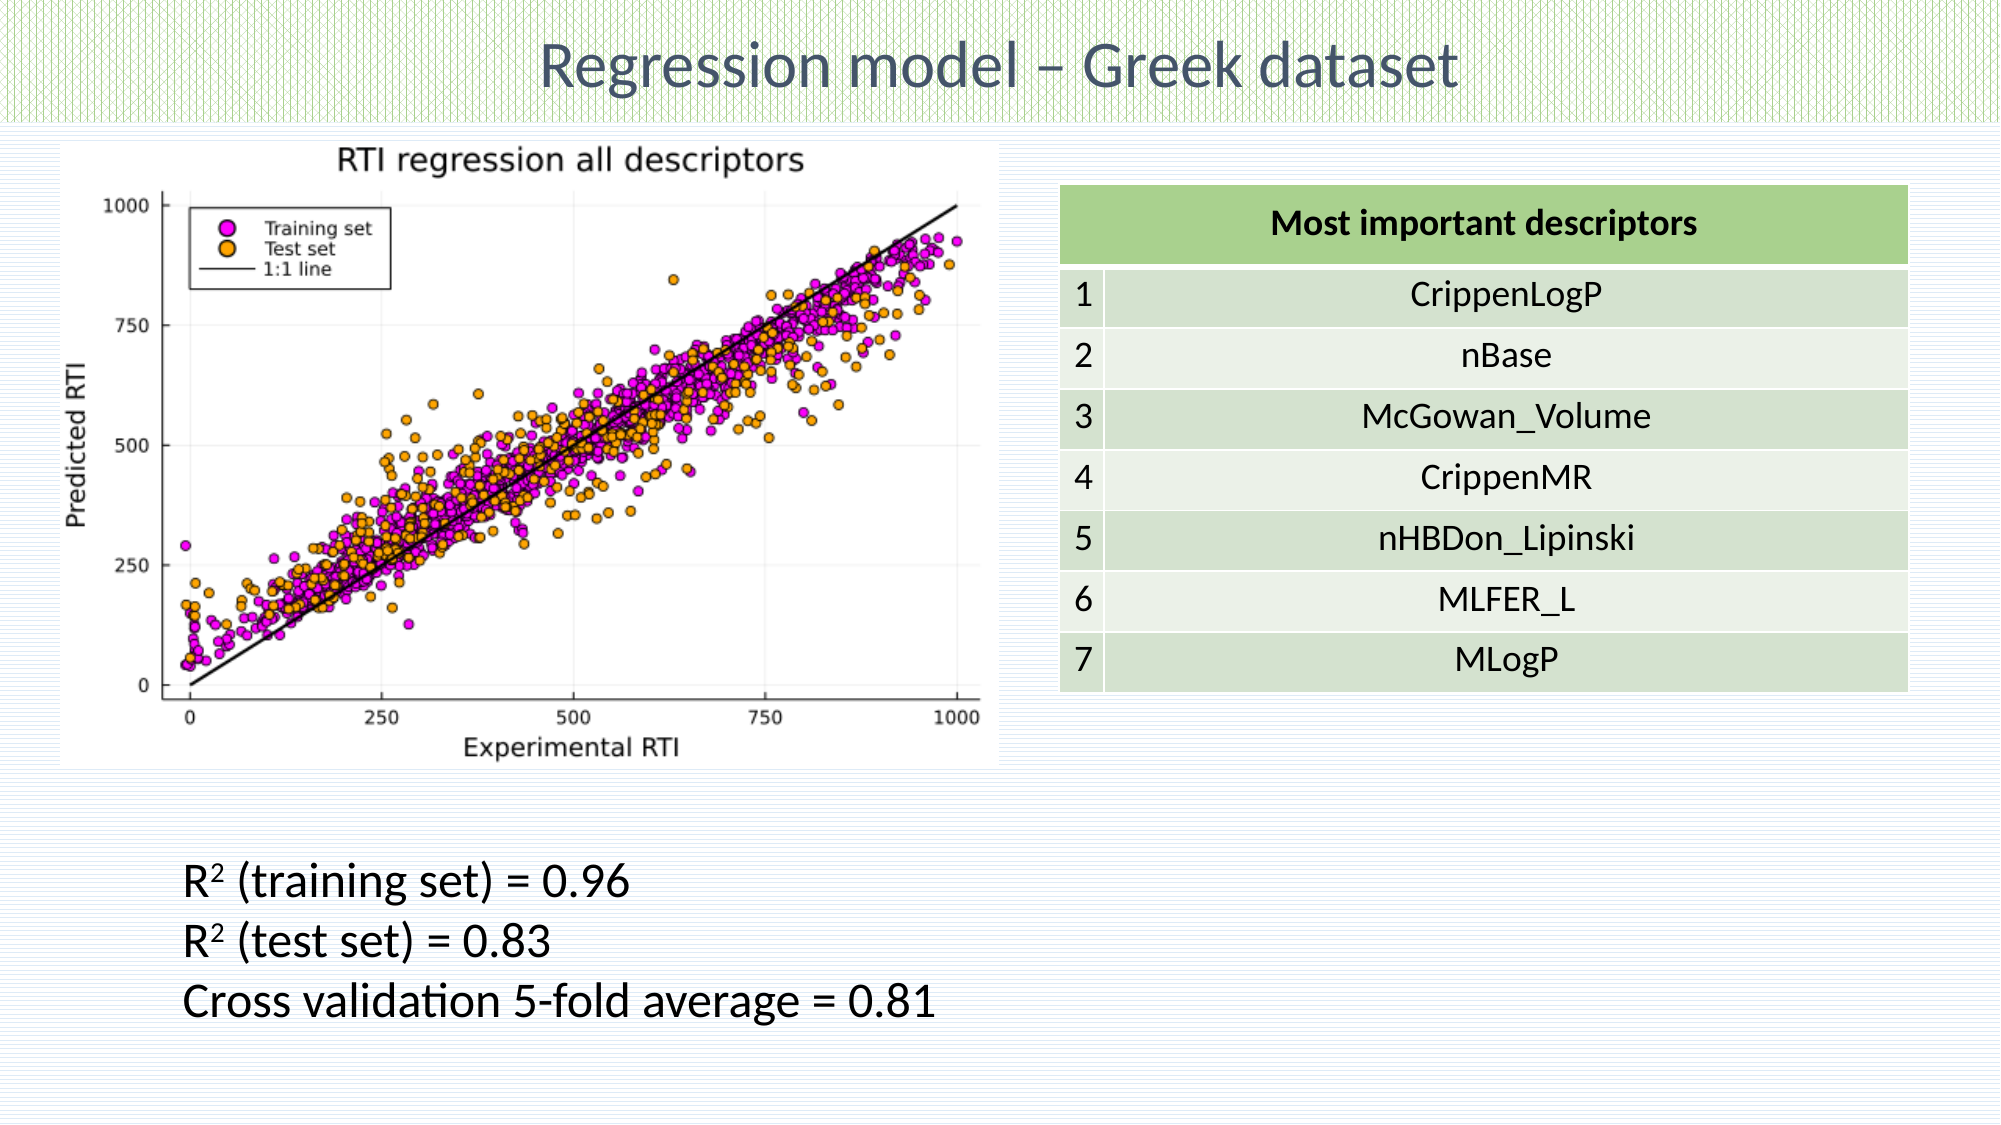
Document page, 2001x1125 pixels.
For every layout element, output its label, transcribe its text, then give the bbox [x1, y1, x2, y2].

picture [60, 143, 999, 769]
text_box R2 (training set) = 0.96 R2 (test set) = 0.83 Cross validation 5-fold average = 0.81 [167, 840, 1034, 1035]
table_cell CrippenMR [1105, 451, 1908, 510]
table_cell 3 [1060, 390, 1103, 449]
table_cell 6 [1060, 572, 1103, 631]
table_cell 4 [1060, 451, 1103, 510]
table_cell McGowan_Volume [1105, 390, 1908, 449]
table_cell MLFER_L [1105, 572, 1908, 631]
table_header Most important descriptors [1060, 185, 1908, 264]
table_cell CrippenLogP [1105, 270, 1908, 327]
table_cell 5 [1060, 511, 1103, 570]
table_cell MLogP [1105, 633, 1908, 692]
table_cell nBase [1105, 329, 1908, 388]
table_cell nHBDon_Lipinski [1105, 511, 1908, 570]
table_cell 1 [1060, 270, 1103, 327]
text_box Regression model – Greek dataset [0, 0, 2000, 123]
table_cell 7 [1060, 633, 1103, 692]
table_cell 2 [1060, 329, 1103, 388]
